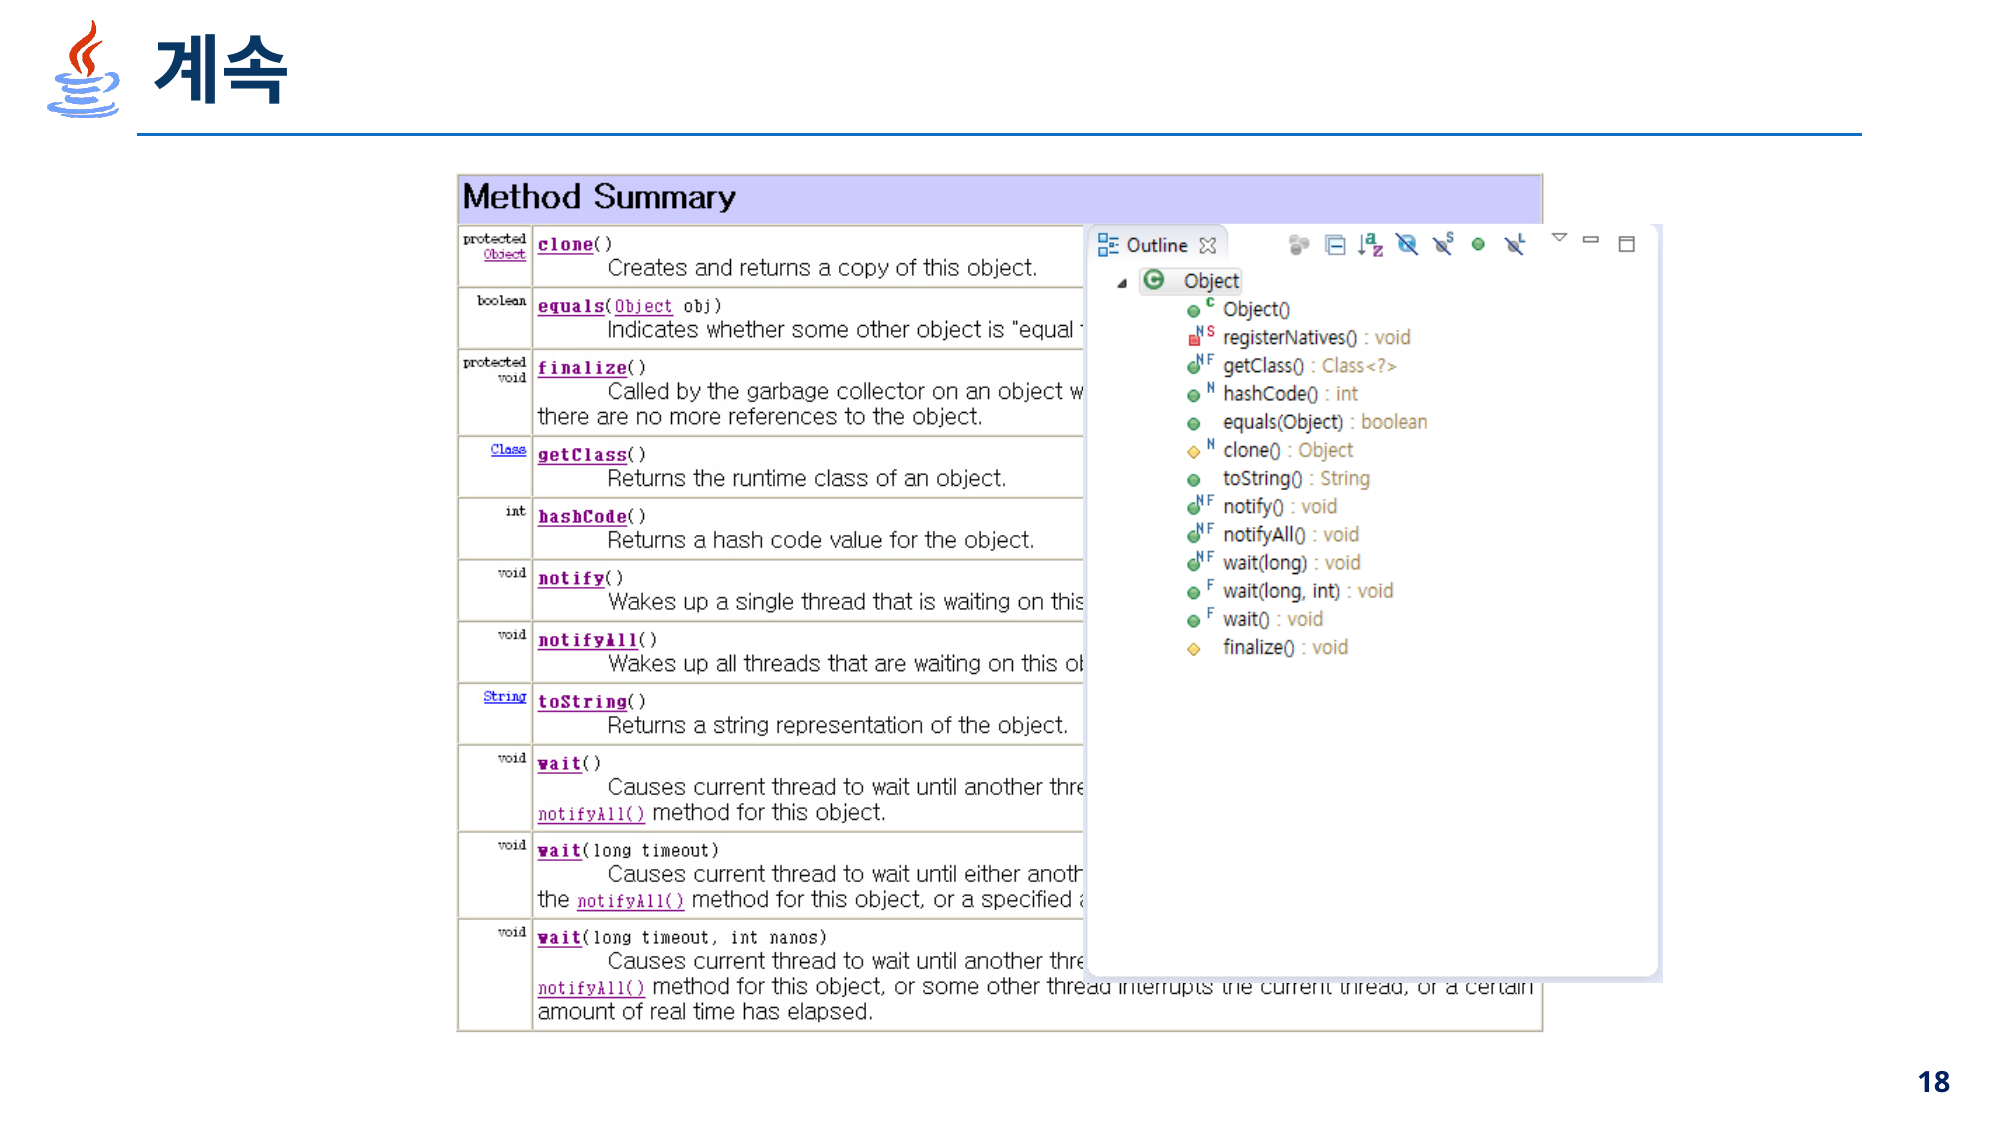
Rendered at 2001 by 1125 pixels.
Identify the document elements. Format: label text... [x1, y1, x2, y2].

picture [1082, 224, 1663, 983]
slide_number 18 [1862, 1053, 1966, 1114]
title 계속 [137, 21, 1863, 126]
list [455, 172, 1545, 1035]
picture [34, 20, 132, 118]
